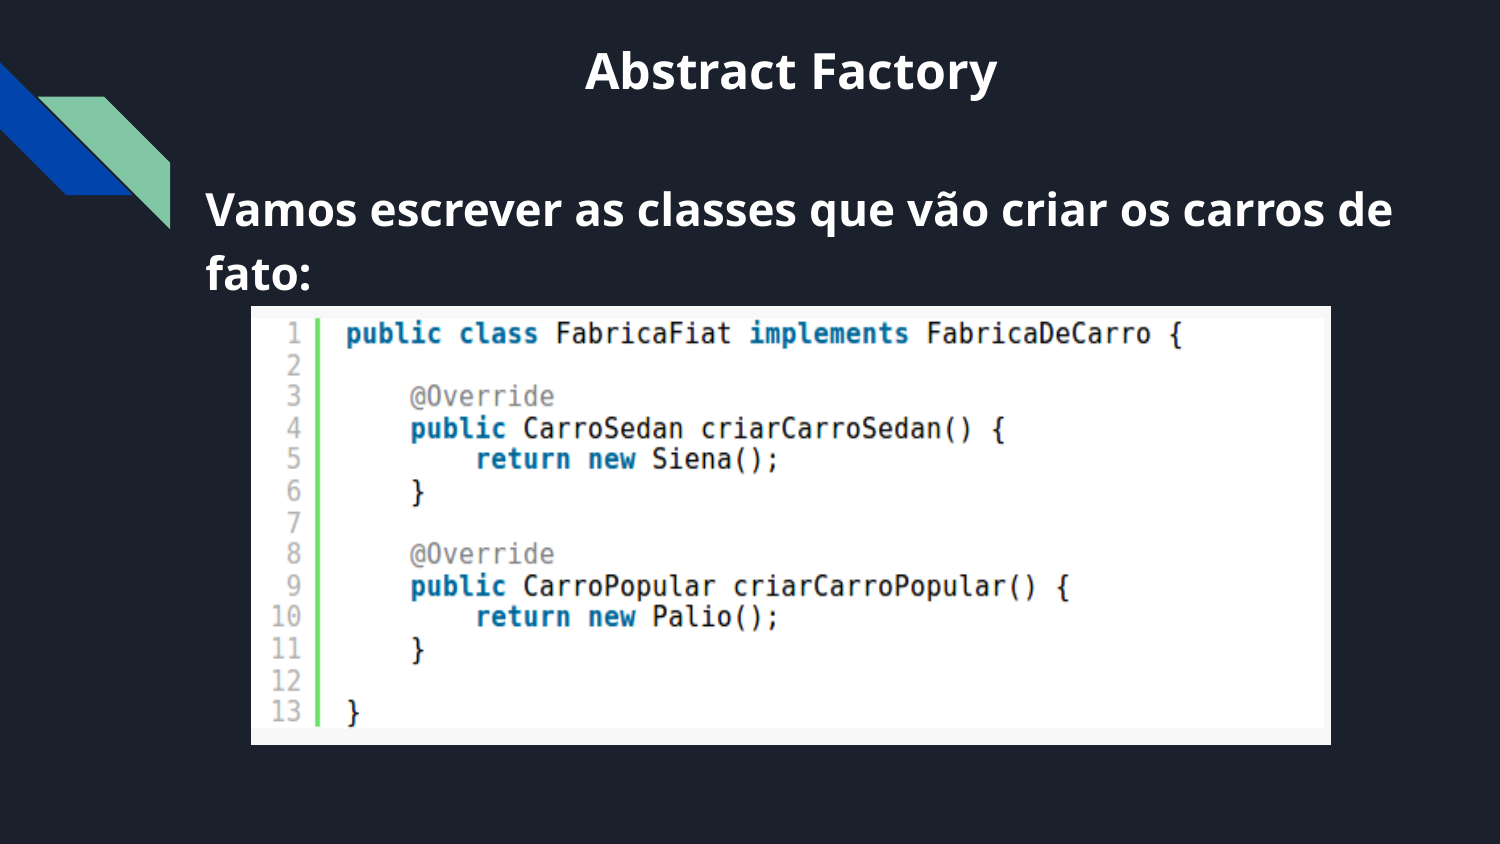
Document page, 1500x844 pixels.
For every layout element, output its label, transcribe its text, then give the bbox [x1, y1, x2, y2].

list Vamos escrever as classes que vão criar os carros de fato: [190, 157, 1414, 784]
picture [251, 306, 1331, 745]
title Abstract Factory [213, 24, 1369, 117]
